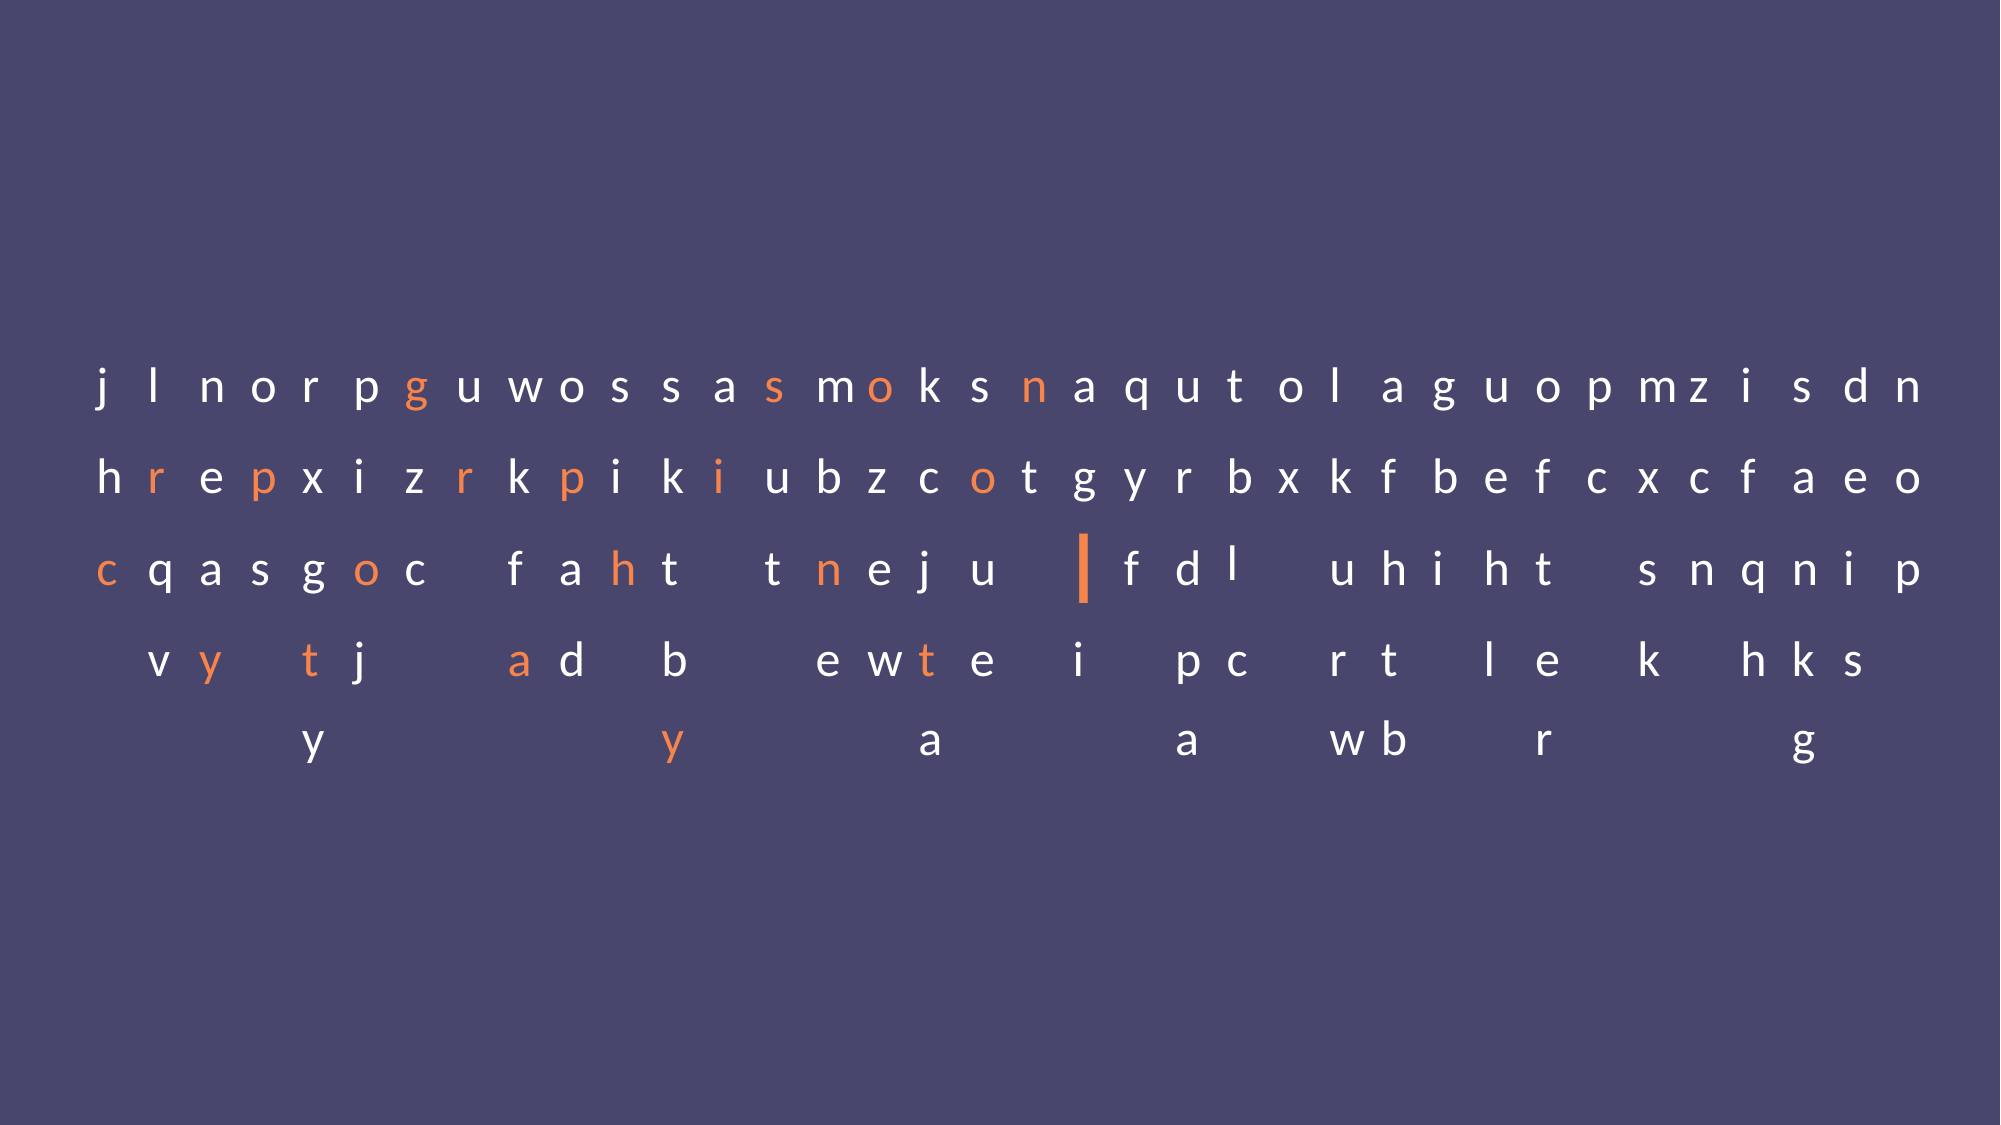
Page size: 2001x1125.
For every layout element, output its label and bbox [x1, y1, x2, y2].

text_box [1468, 436, 1508, 511]
text_box [1828, 619, 1867, 694]
text_box [1366, 527, 1405, 603]
text_box [1366, 436, 1405, 511]
text_box [698, 436, 737, 511]
text_box [1520, 344, 1559, 420]
text_box [646, 344, 686, 420]
text_box [749, 344, 788, 420]
text_box [1725, 527, 1765, 603]
text_box [1828, 344, 1867, 420]
text_box [800, 527, 840, 603]
text_box [81, 344, 121, 420]
text_box [954, 344, 994, 420]
text_box [1622, 619, 1662, 694]
text_box [389, 344, 429, 420]
text_box [184, 436, 223, 511]
text_box [749, 436, 788, 511]
text_box [1314, 619, 1354, 694]
text_box [1160, 436, 1199, 511]
text_box [235, 527, 275, 603]
text_box [1366, 619, 1405, 694]
text_box [441, 344, 480, 420]
text_box [1879, 344, 1919, 420]
text_box [1622, 344, 1662, 420]
text_box [1109, 436, 1148, 511]
text_box [1725, 436, 1765, 511]
text_box [749, 527, 788, 603]
text_box [852, 619, 891, 694]
text_box [1417, 527, 1456, 603]
text_box [903, 527, 943, 603]
text_box [646, 527, 686, 603]
text_box [544, 436, 583, 511]
text_box [1674, 436, 1713, 511]
text_box [1417, 436, 1456, 511]
text_box [1571, 436, 1610, 511]
text_box [1109, 344, 1148, 420]
text_box [1828, 527, 1867, 603]
text_box [1777, 527, 1816, 603]
text_box [903, 697, 943, 773]
text_box [1777, 436, 1816, 511]
text_box [492, 344, 532, 420]
text_box [338, 436, 377, 511]
text_box [852, 436, 891, 511]
text_box [595, 436, 634, 511]
text_box [1160, 527, 1199, 603]
text_box [1314, 436, 1354, 511]
text_box [132, 619, 172, 694]
text_box [235, 344, 275, 420]
text_box [1777, 697, 1816, 773]
text_box [544, 344, 583, 420]
text_box [1468, 527, 1508, 603]
text_box [544, 527, 583, 603]
text_box [287, 527, 326, 603]
text_box [1879, 436, 1919, 511]
text_box [1314, 697, 1354, 773]
text_box [954, 619, 994, 694]
text_box [800, 619, 840, 694]
text_box [1160, 619, 1199, 694]
text_box [954, 527, 994, 603]
text_box [492, 527, 532, 603]
text_box [1777, 344, 1816, 420]
text_box [1211, 344, 1251, 420]
text_box [1520, 697, 1559, 773]
text_box [389, 527, 429, 603]
text_box [903, 436, 943, 511]
text_box [1006, 436, 1045, 511]
text_box [287, 697, 326, 773]
text_box [1725, 619, 1765, 694]
text_box [1057, 344, 1097, 420]
text_box [903, 344, 943, 420]
text_box [1057, 436, 1097, 694]
text_box [235, 436, 275, 511]
text_box [338, 527, 377, 603]
text_box [338, 619, 377, 694]
text_box [595, 527, 634, 603]
text_box [1622, 527, 1662, 603]
text_box [1520, 436, 1559, 511]
text_box [1468, 344, 1508, 420]
text_box [646, 619, 686, 694]
text_box [1314, 527, 1354, 603]
text_box [492, 436, 532, 511]
text_box [800, 344, 840, 420]
text_box [1314, 344, 1354, 420]
text_box [595, 344, 634, 420]
text_box [184, 527, 223, 603]
text_box [698, 344, 737, 420]
text_box [1622, 436, 1662, 511]
text_box [954, 436, 994, 511]
text_box [492, 619, 532, 694]
text_box [646, 436, 686, 511]
text_box [1006, 344, 1045, 420]
text_box [132, 527, 172, 603]
text_box [1263, 344, 1302, 420]
text_box [338, 344, 377, 420]
text_box [1520, 527, 1559, 603]
text_box [646, 697, 686, 773]
text_box [287, 619, 326, 694]
text_box [1109, 527, 1148, 603]
text_box [1366, 344, 1405, 420]
text_box [1777, 619, 1816, 694]
text_box [1211, 436, 1251, 511]
text_box [1211, 619, 1251, 694]
text_box [1468, 619, 1508, 694]
text_box [1674, 527, 1713, 603]
text_box [1417, 344, 1456, 420]
text_box [184, 619, 223, 694]
text_box [1520, 619, 1559, 694]
text_box [81, 436, 121, 511]
text_box [184, 344, 223, 420]
text_box [81, 527, 121, 603]
text_box [1160, 344, 1199, 420]
text_box [852, 527, 891, 603]
text_box [903, 619, 943, 694]
text_box [852, 344, 891, 420]
text_box [132, 344, 172, 420]
text_box [1828, 436, 1867, 511]
text_box [287, 344, 326, 420]
text_box [287, 436, 326, 511]
text_box [1725, 344, 1765, 420]
text_box [1211, 523, 1251, 598]
text_box [1160, 697, 1199, 773]
text_box [1263, 436, 1302, 511]
text_box [1366, 697, 1405, 773]
text_box [132, 436, 172, 511]
text_box [1674, 344, 1713, 420]
text_box [800, 436, 840, 511]
text_box [544, 619, 583, 694]
text_box [441, 436, 480, 511]
text_box [1879, 527, 1919, 603]
text_box [389, 436, 429, 511]
text_box [1571, 344, 1610, 420]
